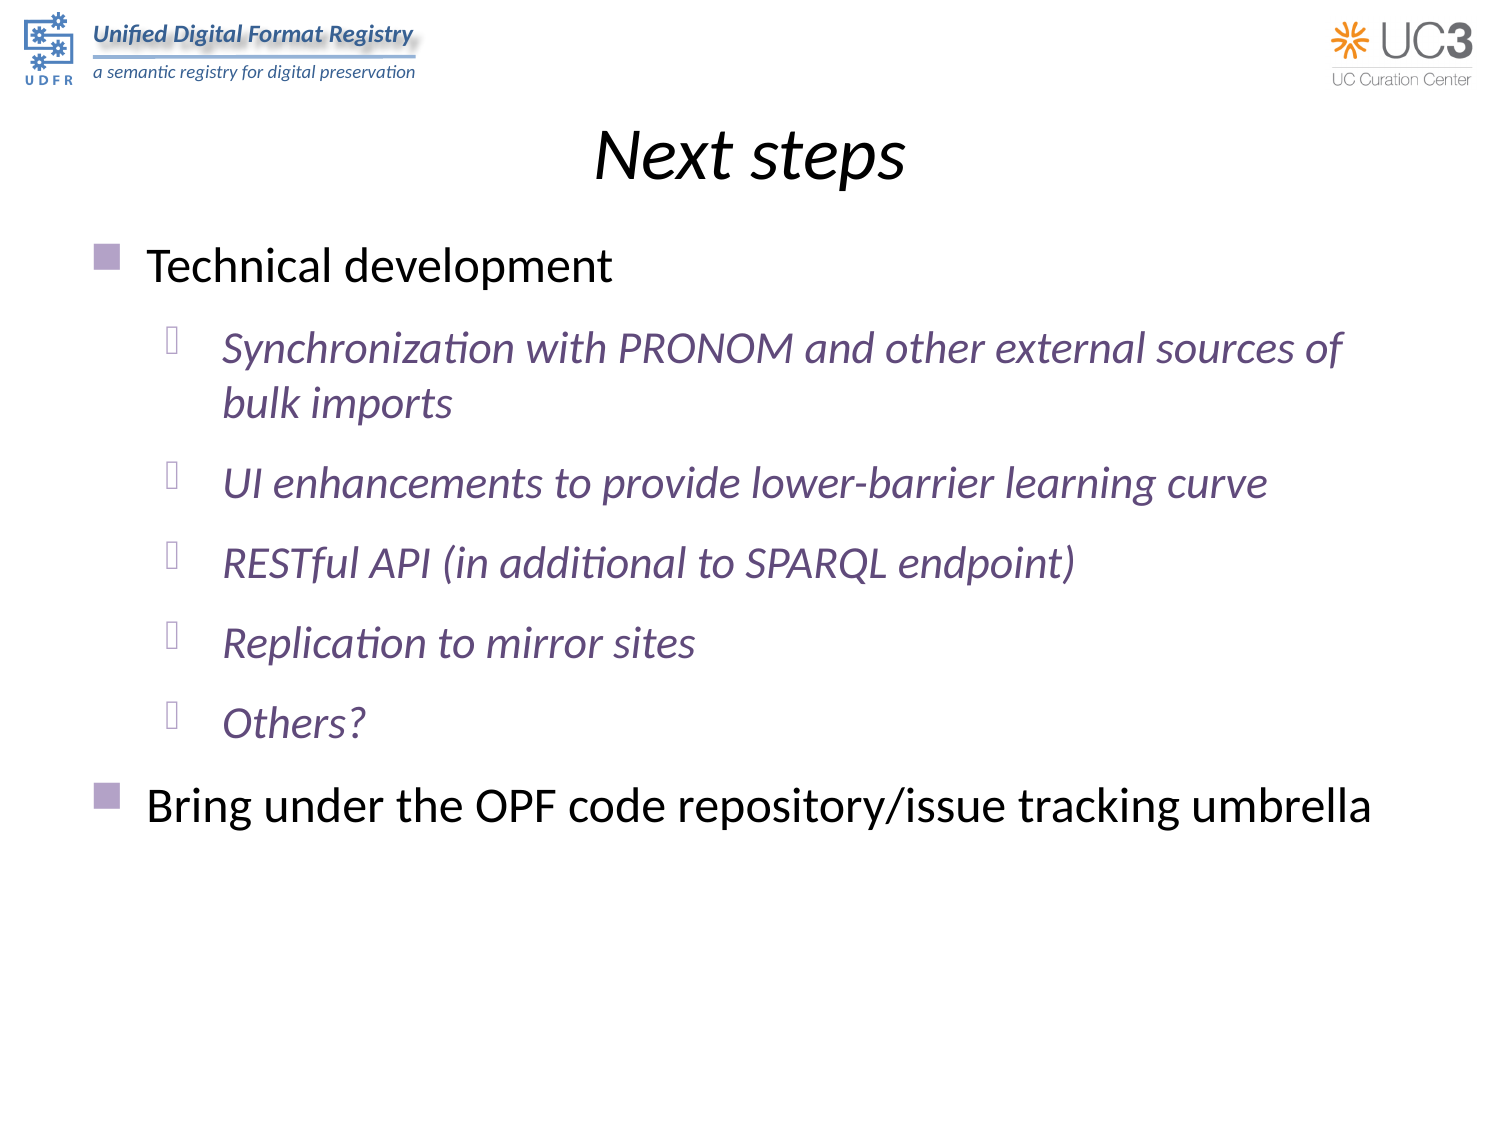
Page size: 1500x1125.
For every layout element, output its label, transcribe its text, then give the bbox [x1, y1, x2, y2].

picture [1325, 16, 1477, 90]
title Next steps [75, 87, 1425, 213]
list Technical development Synchronization with PRONOM and other external sources of bulk imports UI enhancements to provide lower-barrier learning curve RESTful API (in additional to SPARQL endpoint) Replication to mirror sites Others? Bring under the OPF code repository/issue tracking umbrella [75, 224, 1425, 1075]
picture [24, 12, 132, 88]
